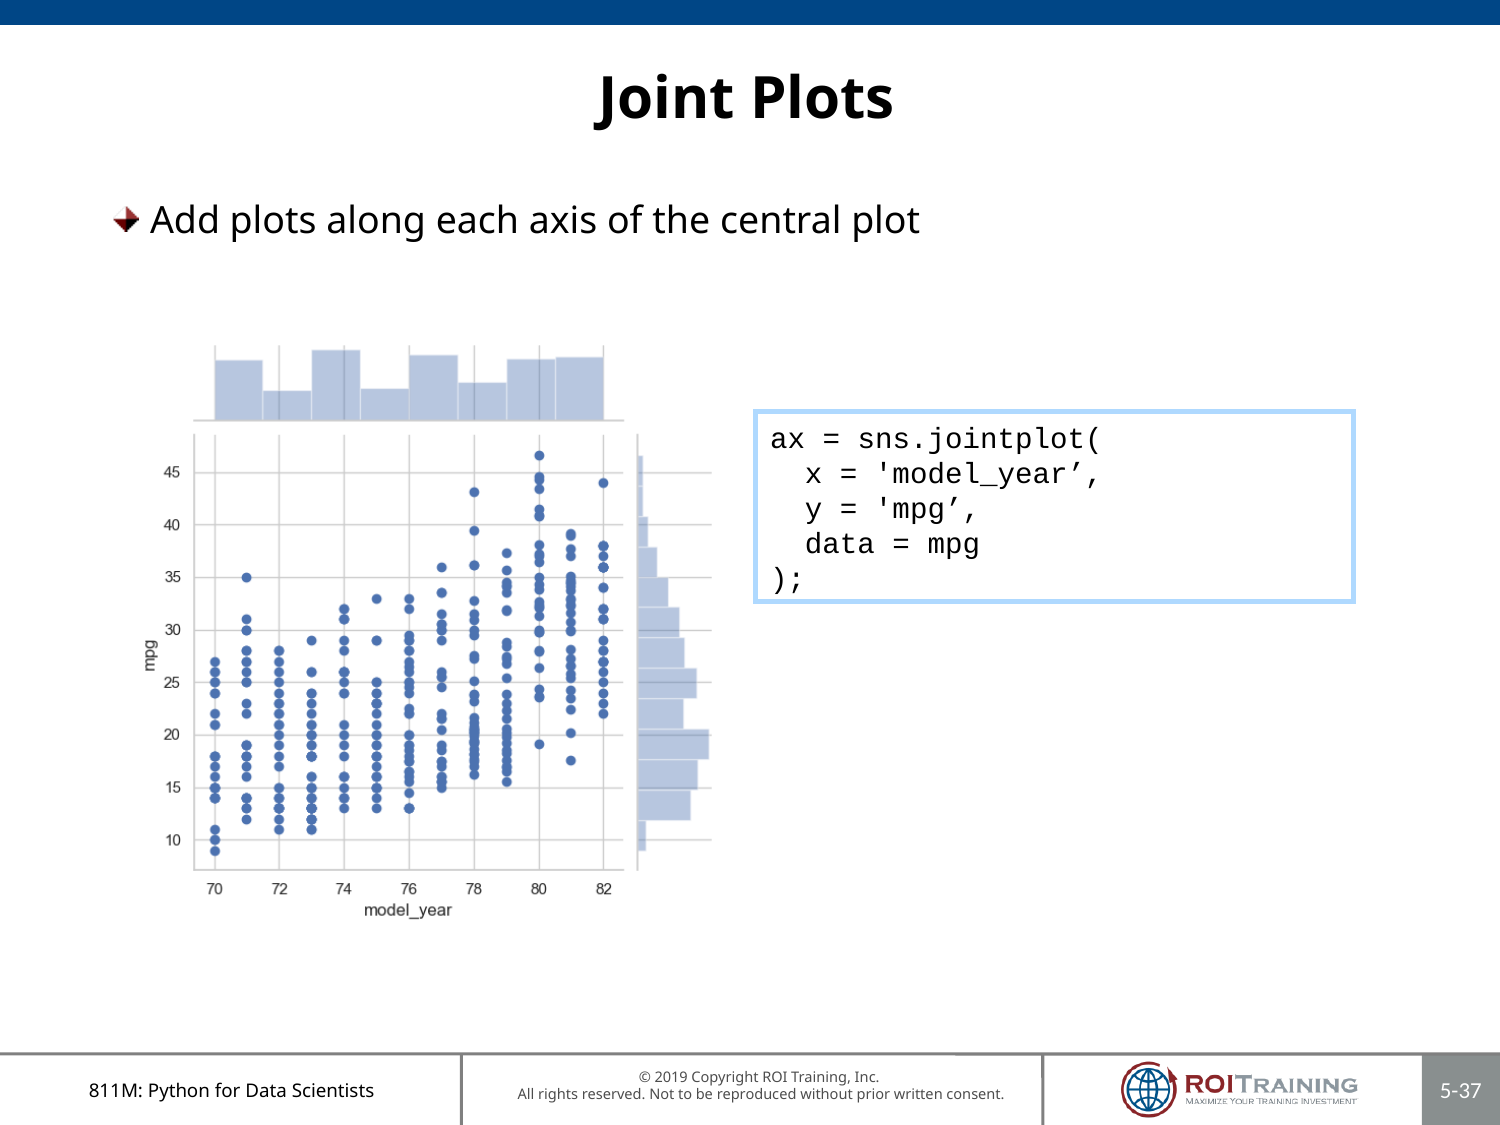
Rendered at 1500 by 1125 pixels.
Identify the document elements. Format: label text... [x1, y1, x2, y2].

picture [1113, 1060, 1362, 1118]
text_box ax = sns.jointplot( x = 'model_year’, y = 'mpg’, data = mpg ); [755, 411, 1354, 602]
title Joint Plots [172, 43, 1322, 147]
picture [120, 327, 730, 937]
picture [112, 205, 139, 232]
list Add plots along each axis of the central plot [97, 188, 1413, 1020]
